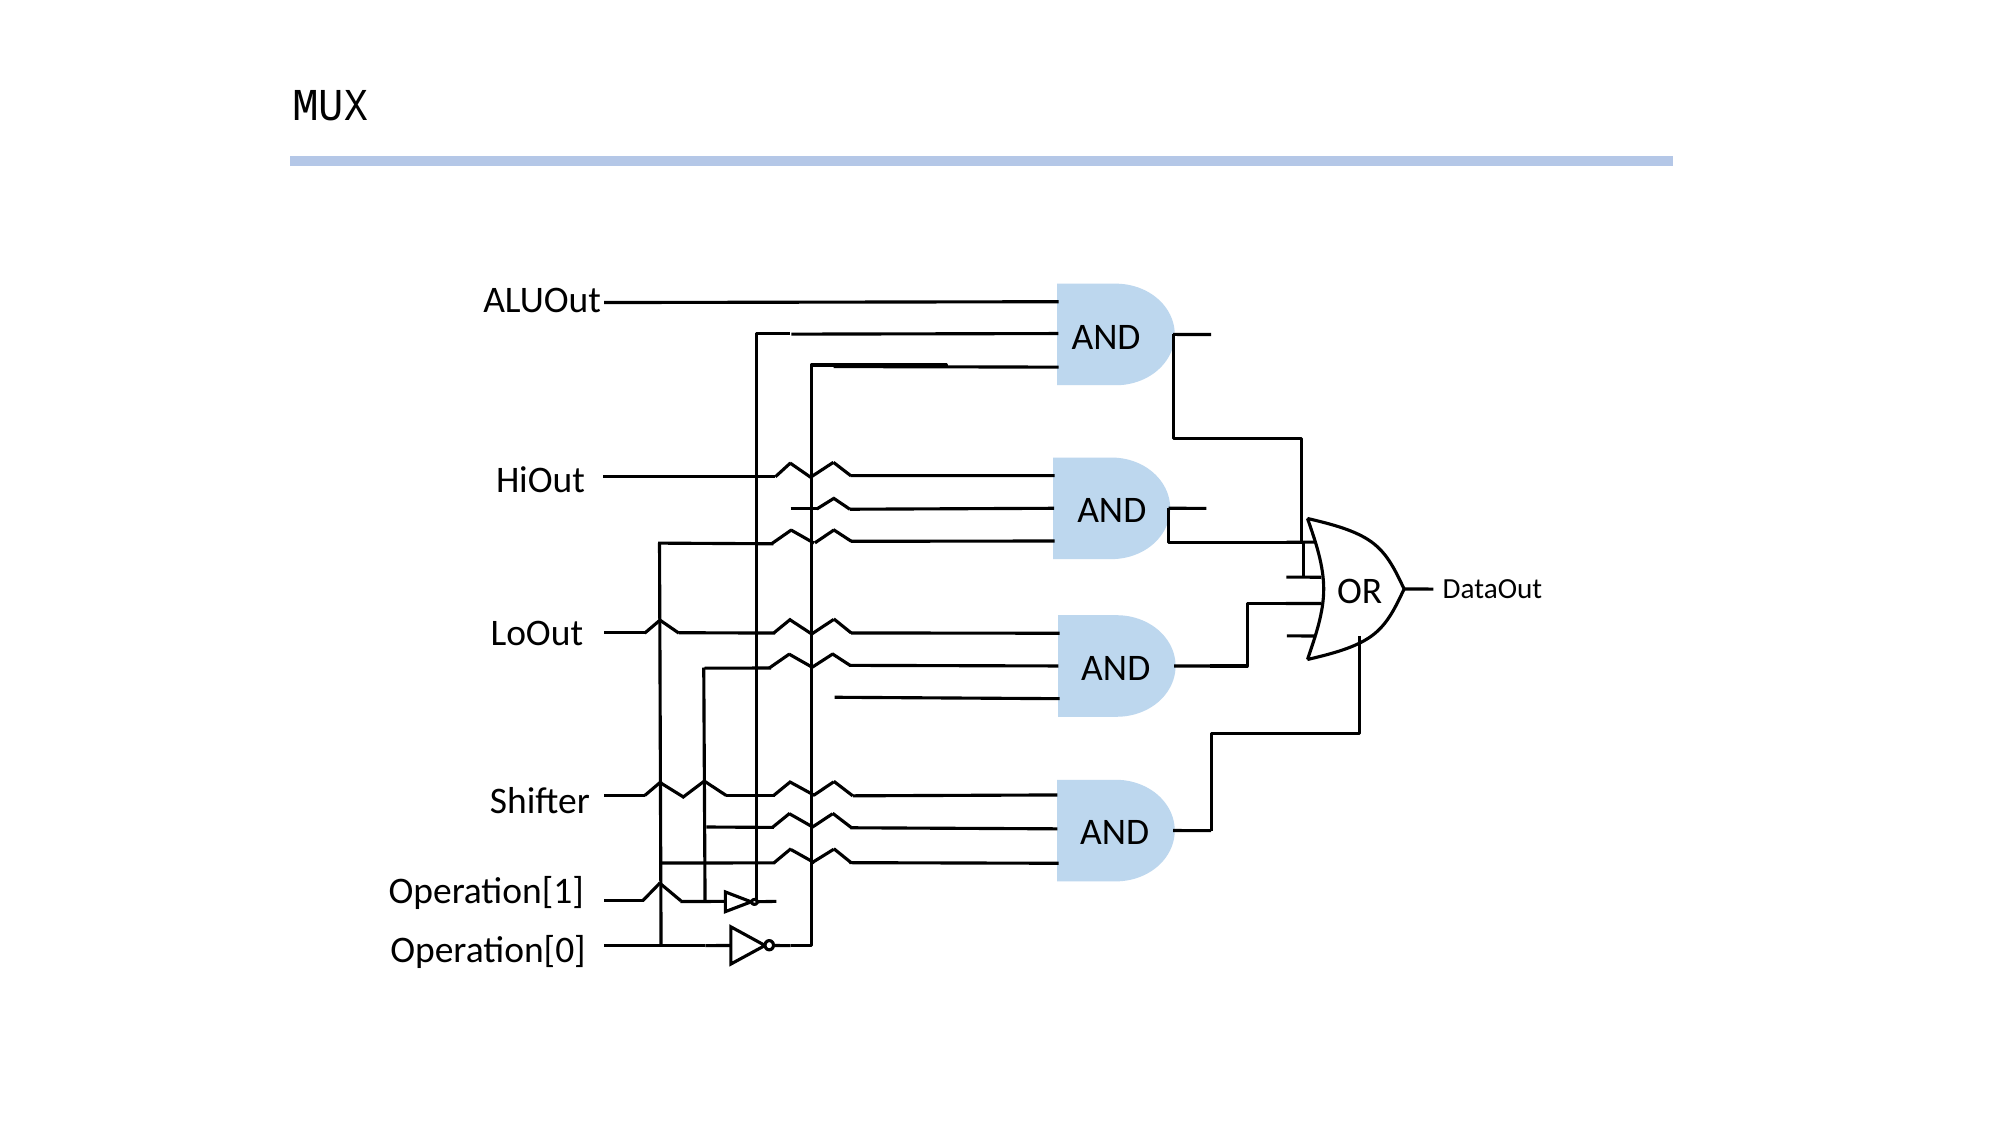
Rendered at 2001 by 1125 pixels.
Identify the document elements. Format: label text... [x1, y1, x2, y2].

title MUX [277, 76, 616, 138]
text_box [373, 267, 1560, 978]
